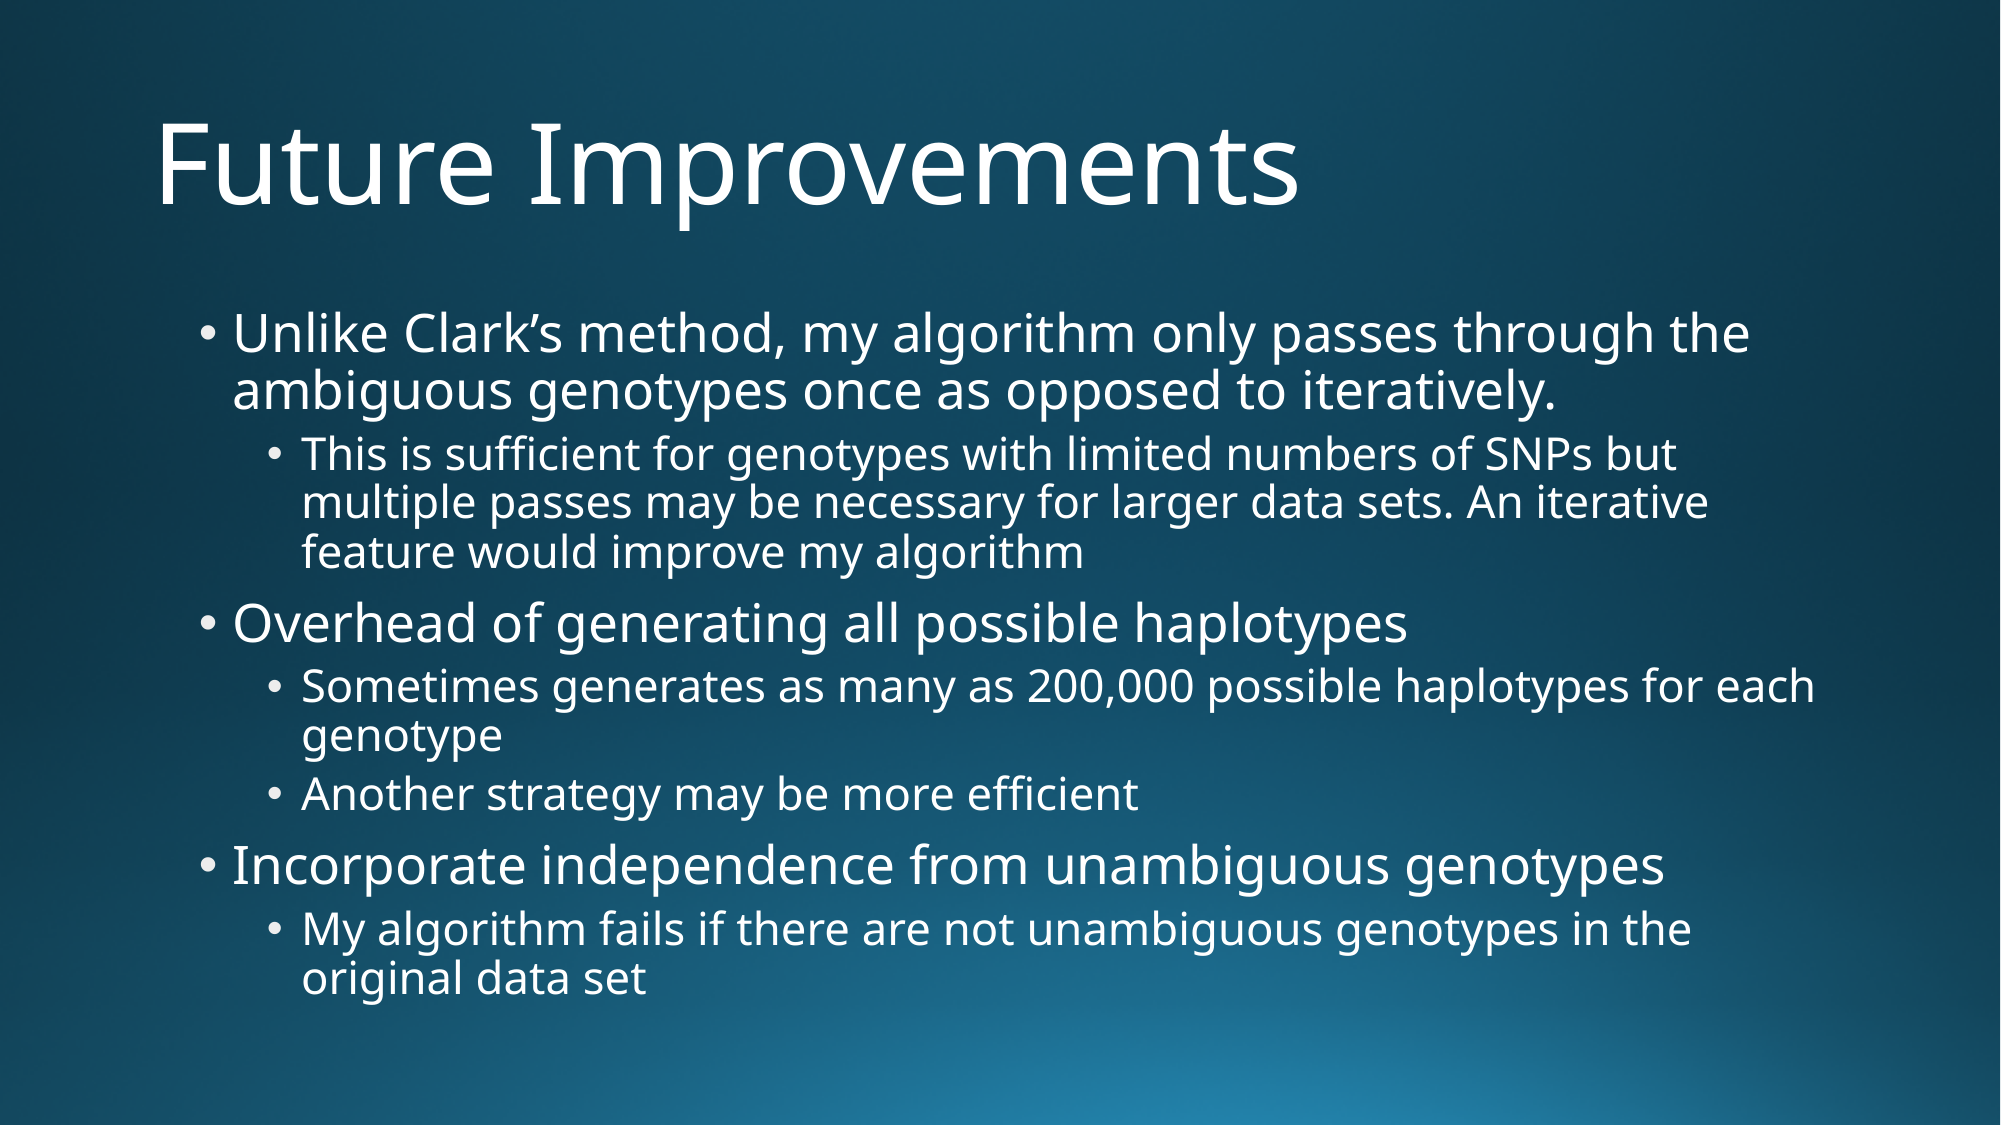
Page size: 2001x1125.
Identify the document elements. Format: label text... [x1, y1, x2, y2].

list Unlike Clark’s method, my algorithm only passes through the ambiguous genotypes once as opposed to iteratively. This is sufficient for genotypes with limited numbers of SNPs but multiple passes may be necessary for larger data sets. An iterative feature would improve my algorithm Overhead of generating all possible haplotypes Sometimes generates as many as 200,000 possible haplotypes for each genotype Another strategy may be more efficient Incorporate independence from unambiguous genotypes My algorithm fails if there are not unambiguous genotypes in the original data set [183, 299, 1863, 1014]
picture [0, 0, 2001, 1125]
title Future Improvements [137, 59, 1863, 278]
